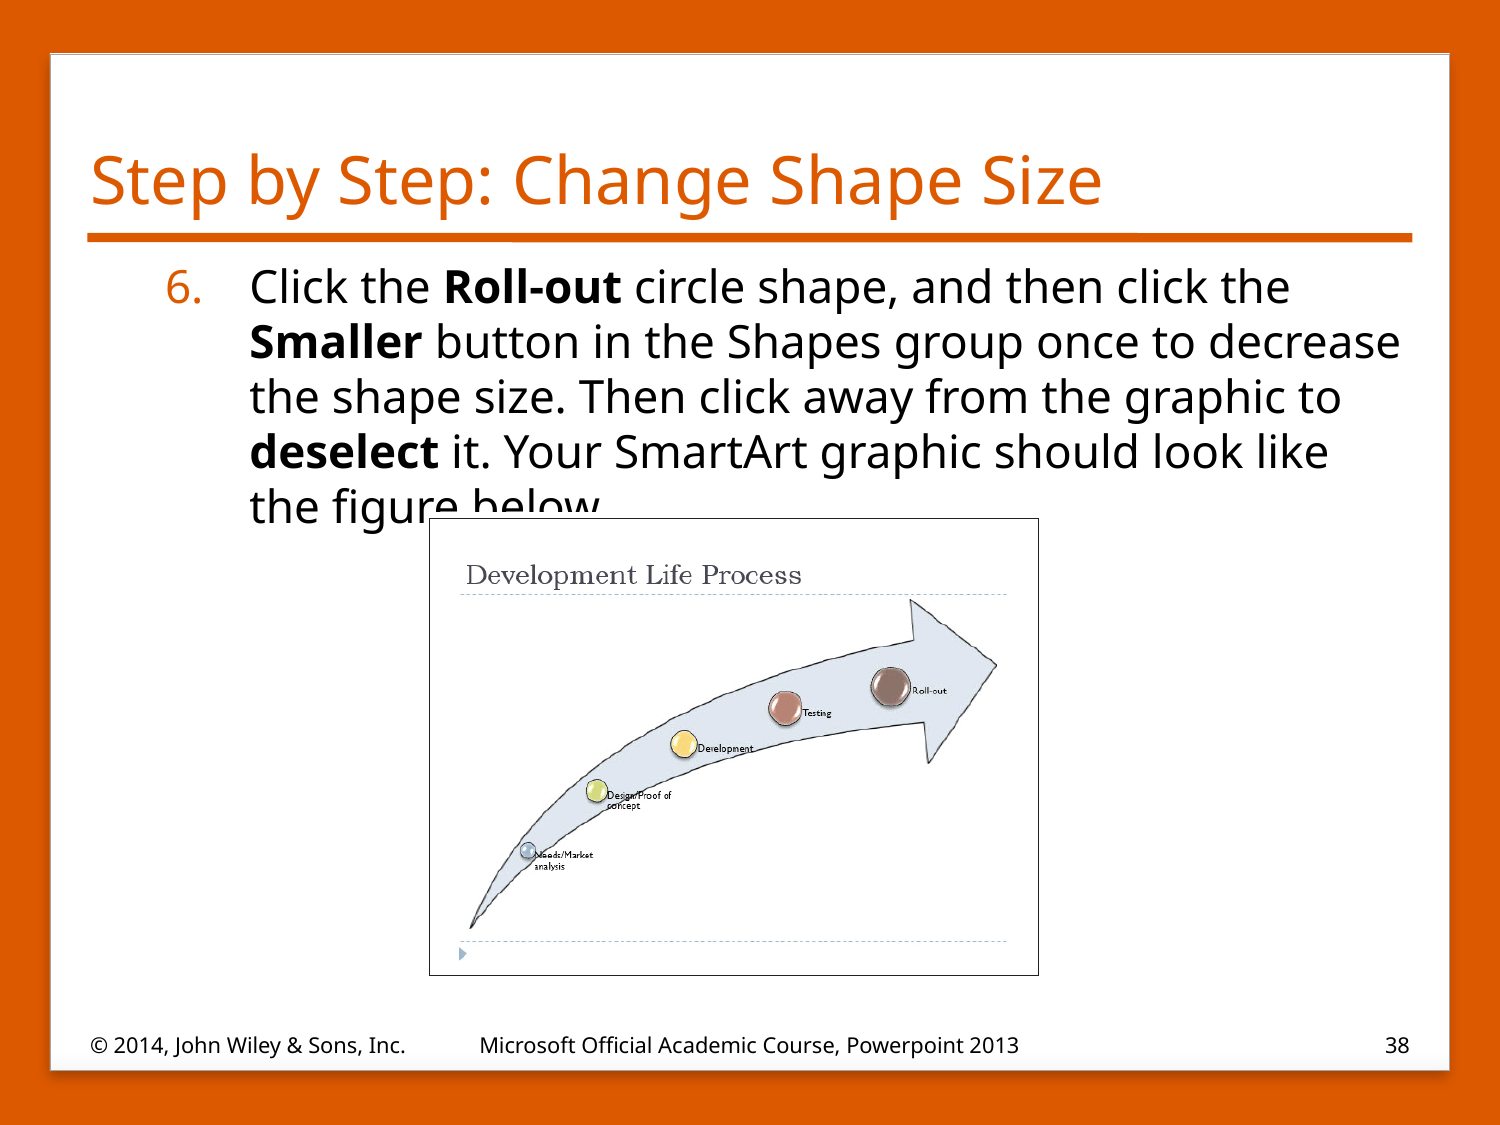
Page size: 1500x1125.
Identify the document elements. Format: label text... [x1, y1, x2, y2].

list Click the Roll-out circle shape, and then click the Smaller button in the Shapes group once to decrease the shape size. Then click away from the graphic to deselect it. Your SmartArt graphic should look like the figure below. [75, 249, 1425, 1063]
slide_number © 2014, John Wiley & Sons, Inc. [74, 1024, 426, 1103]
footer Microsoft Official Academic Course, Powerpoint 2013 [449, 1024, 1051, 1103]
title Step by Step: Change Shape Size [74, 74, 1426, 226]
slide_number 38 [1074, 1024, 1426, 1103]
picture [424, 512, 1044, 984]
